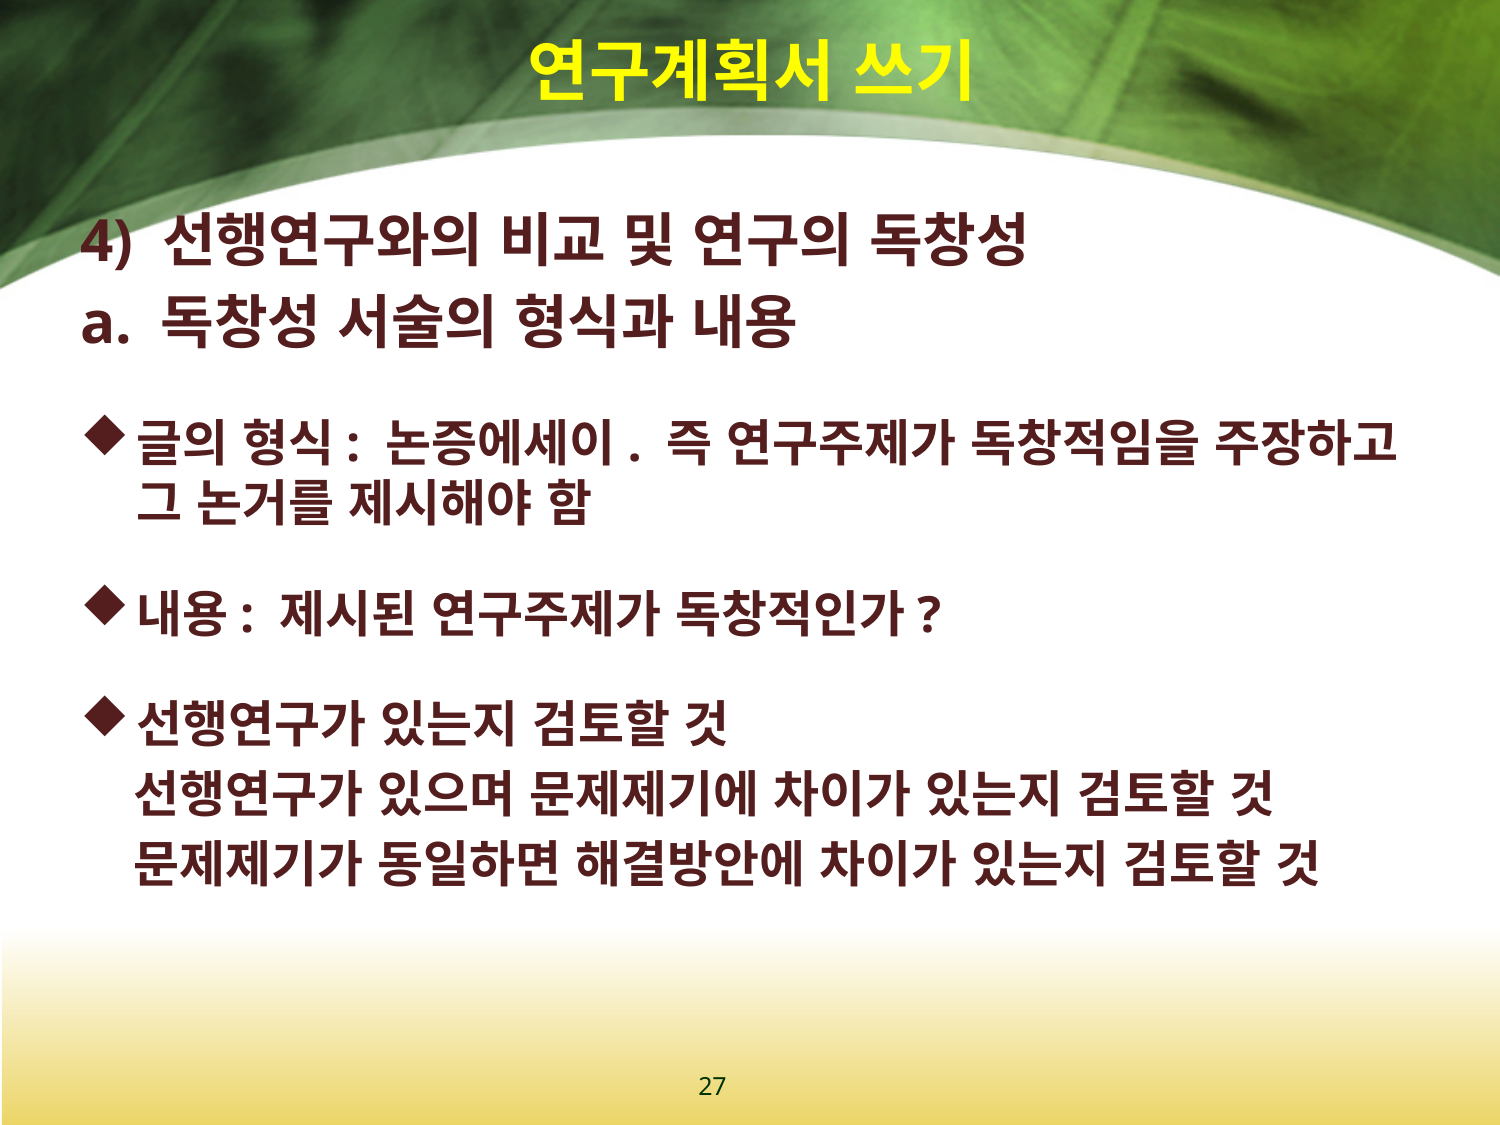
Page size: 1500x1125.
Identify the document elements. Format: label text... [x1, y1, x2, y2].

slide_number 27 [537, 1062, 888, 1113]
title 연구계획서 쓰기 [88, 18, 1436, 120]
picture [0, 0, 1500, 468]
list 4) 선행연구와의 비교 및 연구의 독창성 a. 독창성 서술의 형식과 내용 글의 형식: 논증에세이. 즉 연구주제가 독창적임을 주장하고 그 논거를 제시해야 함 내용: 제시된 연구주제가 독창적인가? 선행연구가 있는지 검토할 것 선행연구가 있으며 문제제기에 차이가 있는지 검토할 것 문제제기가 동일하면 해결방안에 차이가 있는지 검토할 것 [64, 195, 1436, 988]
